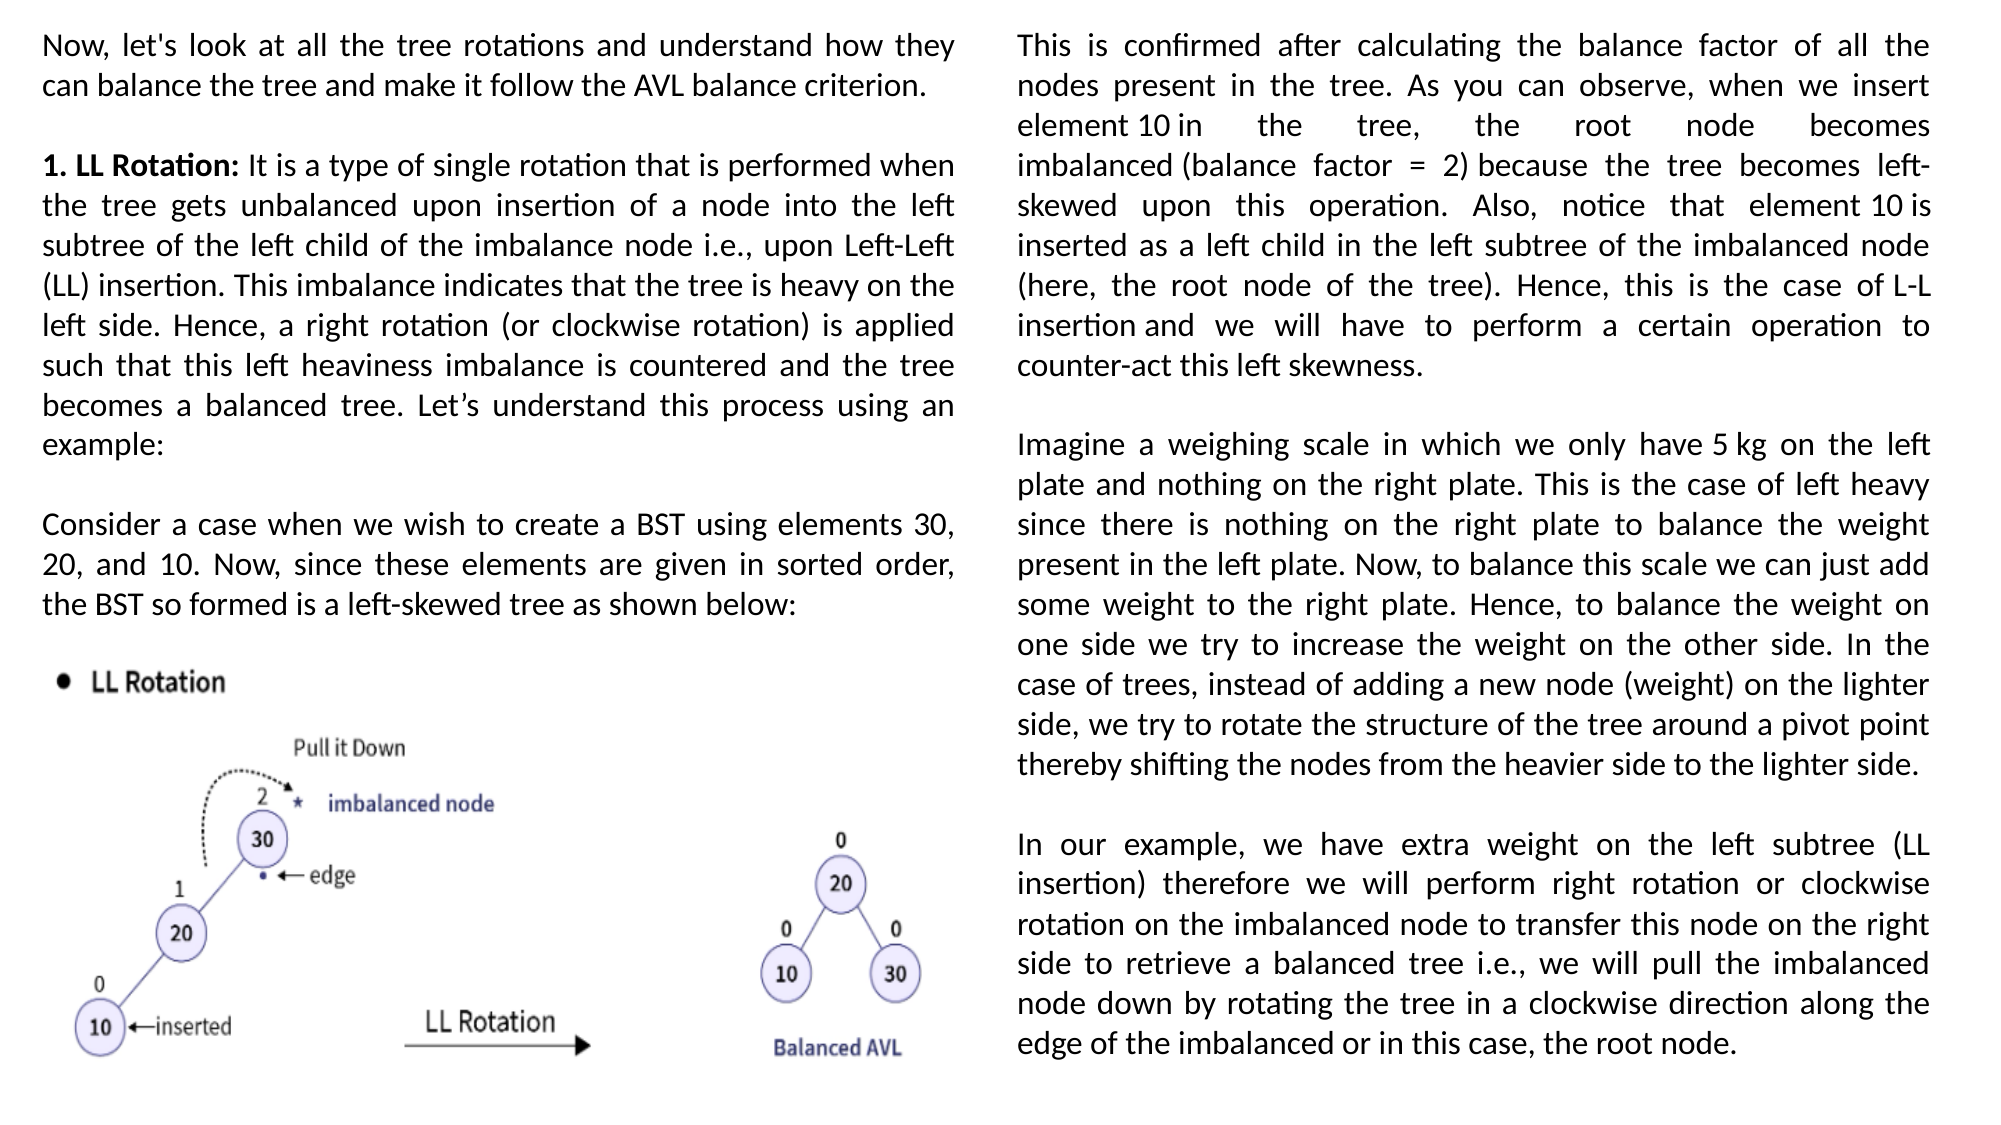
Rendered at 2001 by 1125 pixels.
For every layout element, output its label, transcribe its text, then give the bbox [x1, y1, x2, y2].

text_box This is confirmed after calculating the balance factor of all the nodes present in the tree. As you can observe, when we insert element 10 in the tree, the root node becomes imbalanced (balance factor = 2) because the tree becomes left-skewed upon this operation. Also, notice that element 10 is inserted as a left child in the left subtree of the imbalanced node (here, the root node of the tree). Hence, this is the case of L-L insertion and we will have to perform a certain operation to counter-act this left skewness. Imagine a weighing scale in which we only have 5 kg on the left plate and nothing on the right plate. This is the case of left heavy since there is nothing on the right plate to balance the weight present in the left plate. Now, to balance this scale we can just add some weight to the right plate. Hence, to balance the weight on one side we try to increase the weight on the other side. In the case of trees, instead of adding a new node (weight) on the lighter side, we try to rotate the structure of the tree around a pivot point thereby shifting the nodes from the heavier side to the lighter side. In our example, we have extra weight on the left subtree (LL insertion) therefore we will perform right rotation or clockwise rotation on the imbalanced node to transfer this node on the right side to retrieve a balanced tree i.e., we will pull the imbalanced node down by rotating the tree in a clockwise direction along the edge of the imbalanced or in this case, the root node. [1002, 16, 1947, 1069]
picture [53, 665, 926, 1065]
text_box Now, let's look at all the tree rotations and understand how they can balance the tree and make it follow the AVL balance criterion. 1. LL Rotation: It is a type of single rotation that is performed when the tree gets unbalanced upon insertion of a node into the left subtree of the left child of the imbalance node i.e., upon Left-Left (LL) insertion. This imbalance indicates that the tree is heavy on the left side. Hence, a right rotation (or clockwise rotation) is applied such that this left heaviness imbalance is countered and the tree becomes a balanced tree. Let’s understand this process using an example: Consider a case when we wish to create a BST using elements 30, 20, and 10. Now, since these elements are given in sorted order, the BST so formed is a left-skewed tree as shown below: [27, 16, 972, 630]
